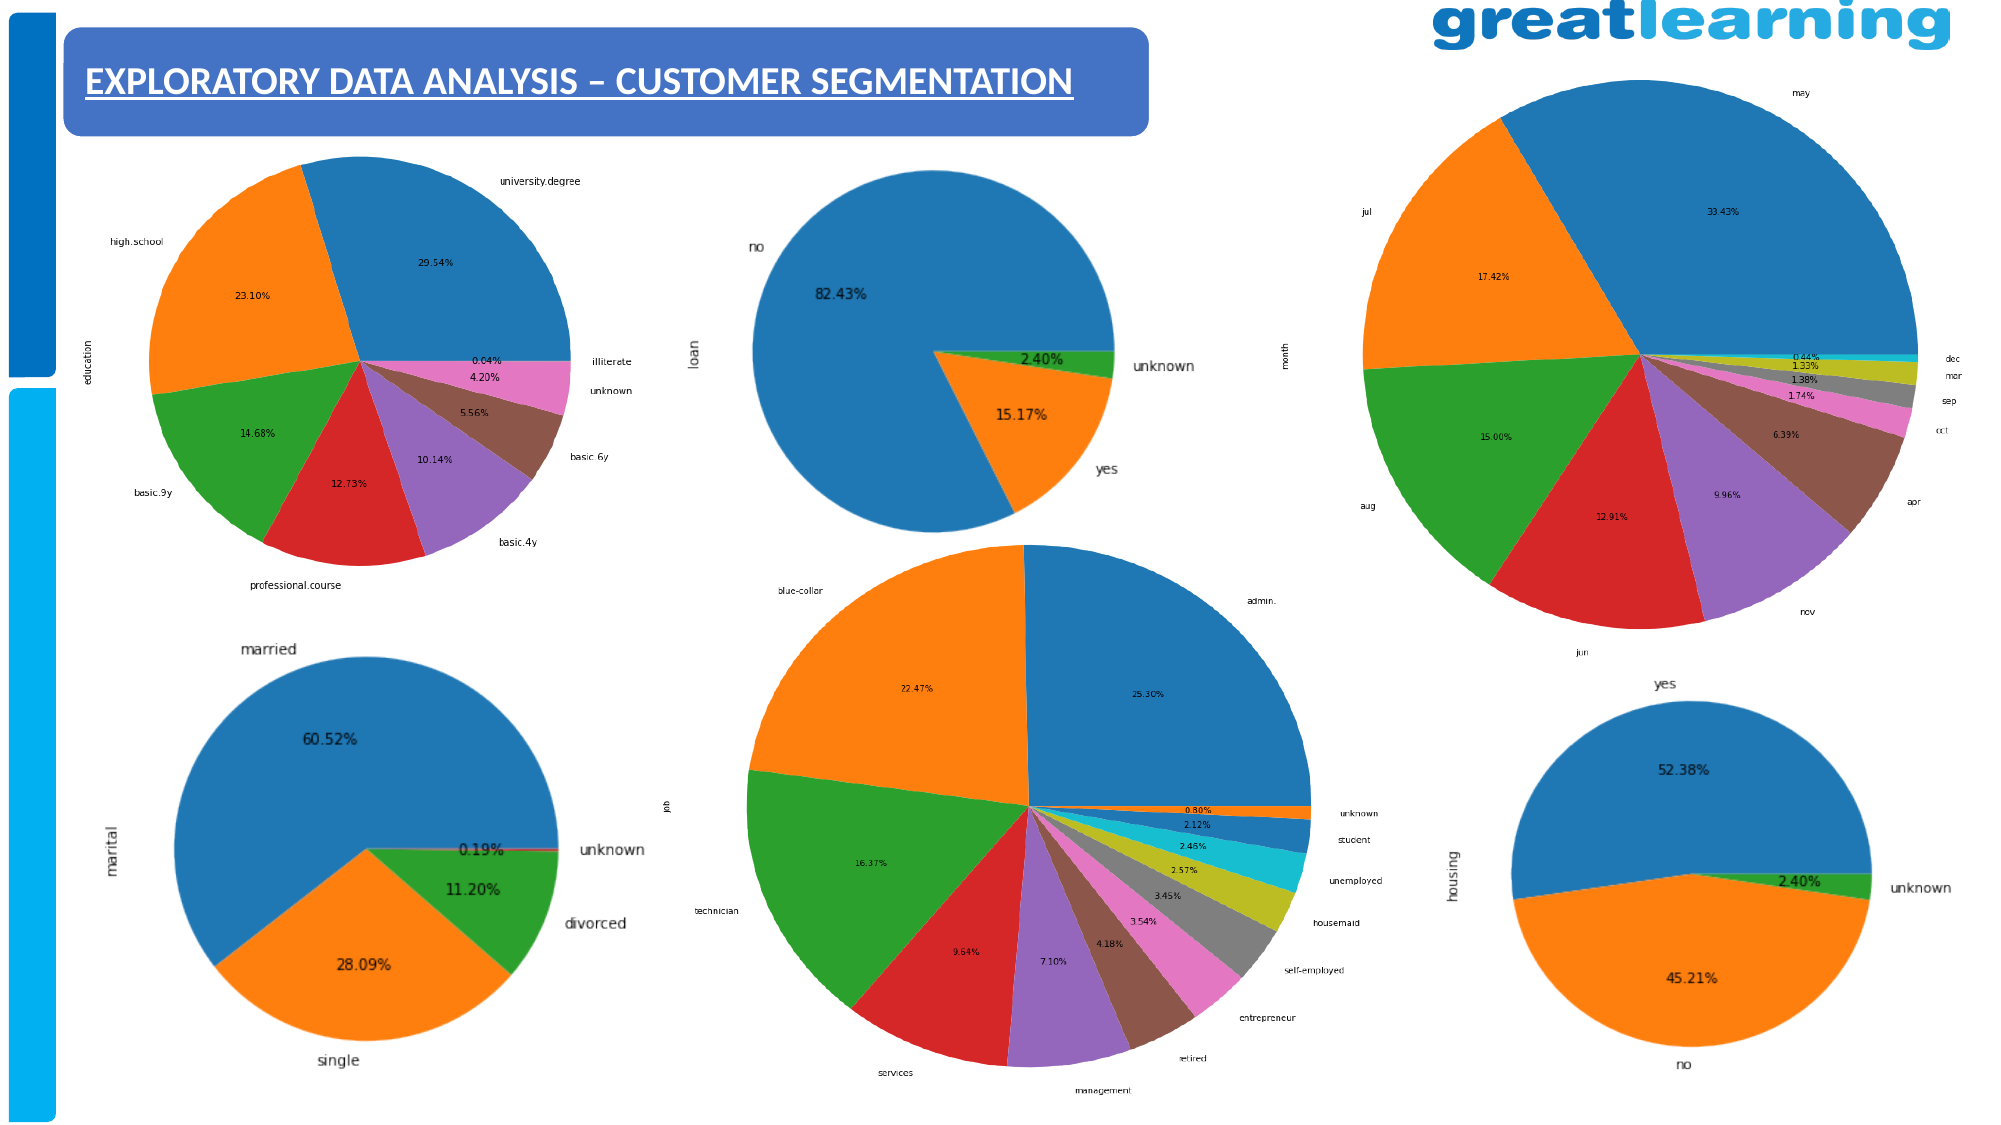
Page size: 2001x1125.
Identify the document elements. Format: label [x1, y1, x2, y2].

picture [657, 0, 1992, 1125]
picture [76, 99, 655, 1100]
text_box [62, 26, 1150, 138]
